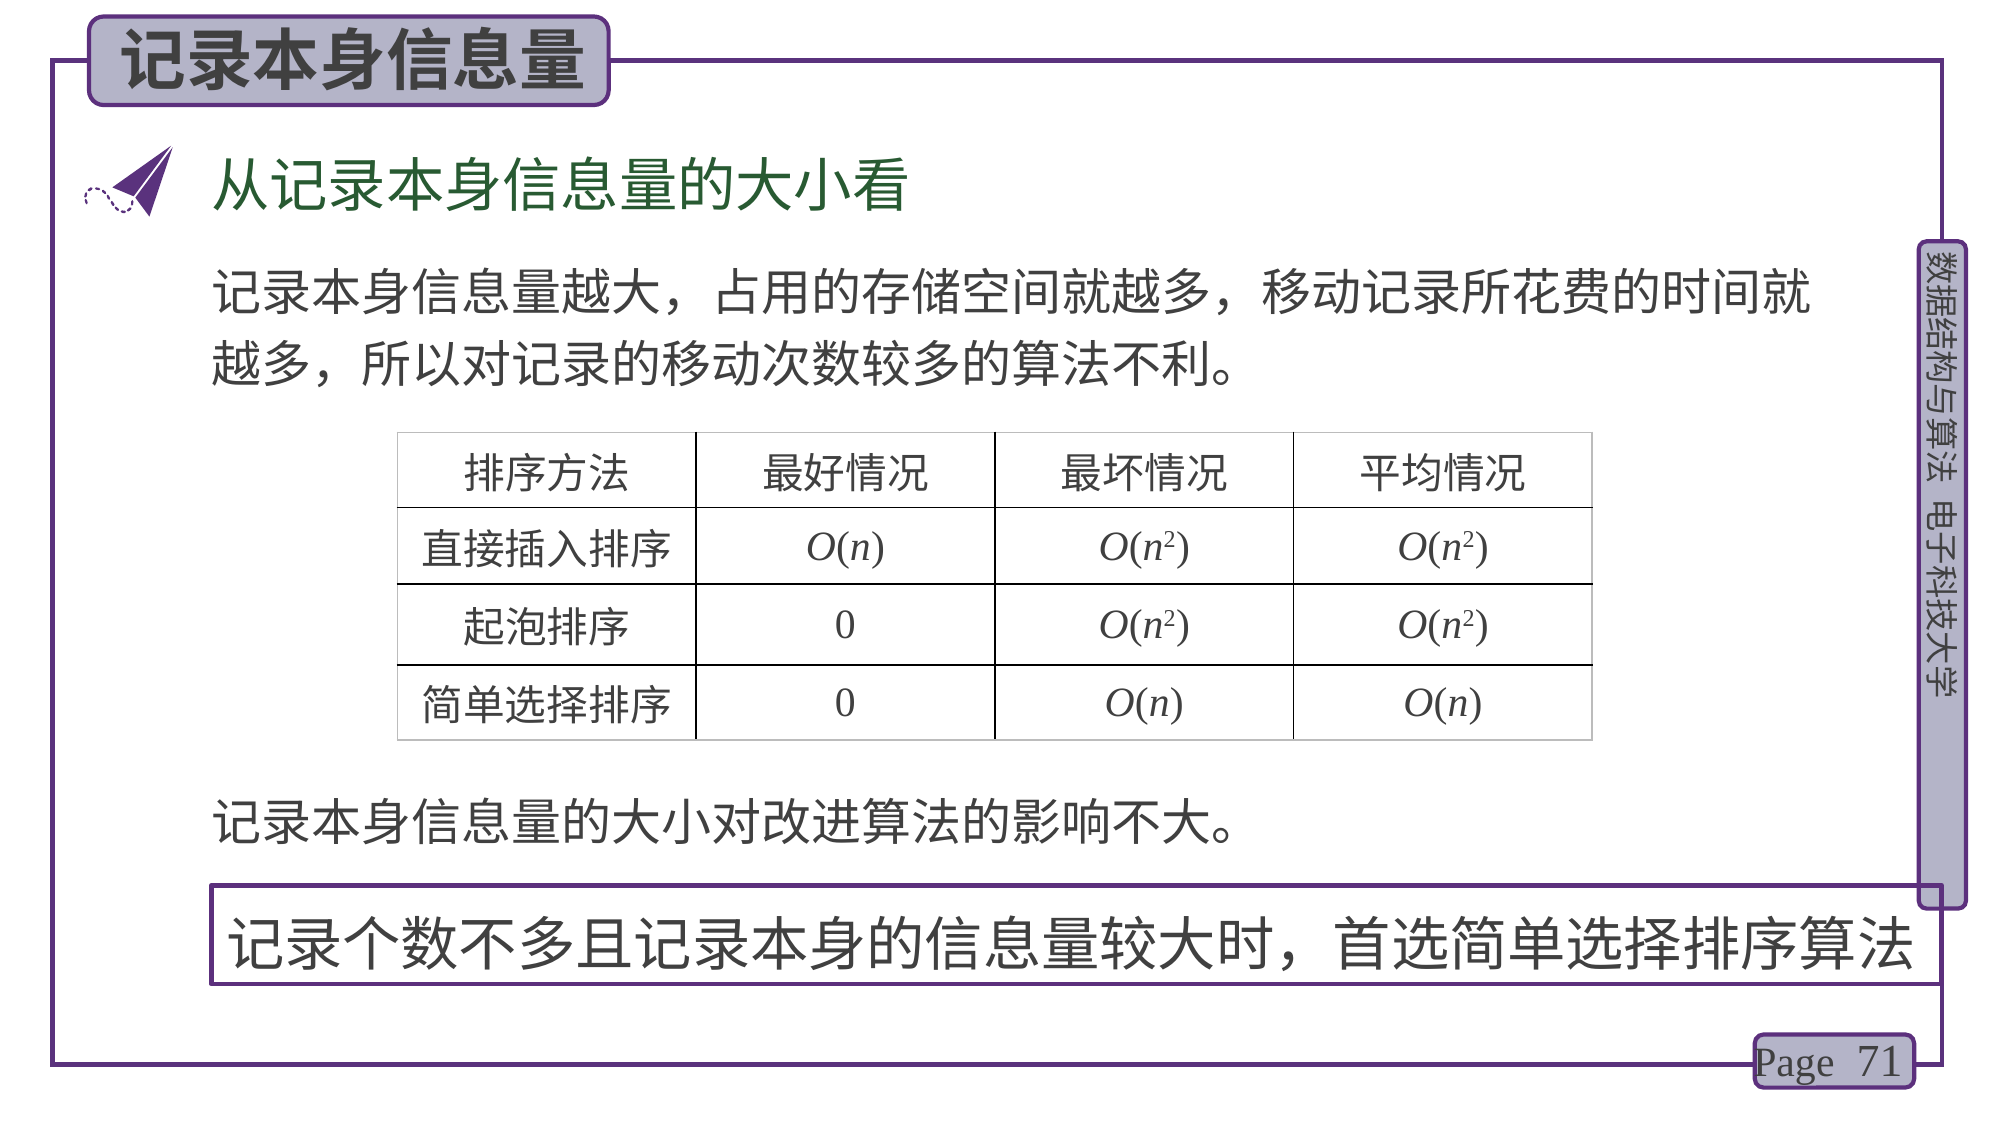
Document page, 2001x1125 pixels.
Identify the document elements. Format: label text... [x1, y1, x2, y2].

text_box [84, 140, 1083, 227]
table_header 排序方法 [398, 433, 695, 507]
table_header 最坏情况 [996, 433, 1293, 507]
text_box 记录本身信息量的大小对改进算法的影响不大。 [196, 771, 1940, 858]
table_header 平均情况 [1294, 433, 1591, 507]
text_box 记录本身信息量 [104, 10, 618, 105]
table_cell O(n2) [996, 508, 1293, 583]
table_cell 0 [697, 666, 994, 739]
table_cell O(n) [697, 508, 994, 583]
table_cell O(n) [996, 666, 1293, 739]
text_box [87, 15, 600, 107]
table_cell O(n2) [1294, 508, 1591, 583]
table_cell 直接插入排序 [398, 508, 695, 583]
table_cell O(n2) [996, 585, 1293, 664]
table_header 最好情况 [697, 433, 994, 507]
table_cell 起泡排序 [398, 585, 695, 664]
table_cell O(n) [1294, 666, 1591, 739]
text_box 记录本身信息量越大，占用的存储空间就越多，移动记录所花费的时间就越多，所以对记录的移动次数较多的算法不利。 [196, 241, 1848, 400]
table_cell O(n2) [1294, 585, 1591, 664]
table_cell 简单选择排序 [398, 666, 695, 739]
table_cell 0 [697, 585, 994, 664]
text_box 记录个数不多且记录本身的信息量较大时，首选简单选择排序算法 [211, 885, 1942, 984]
